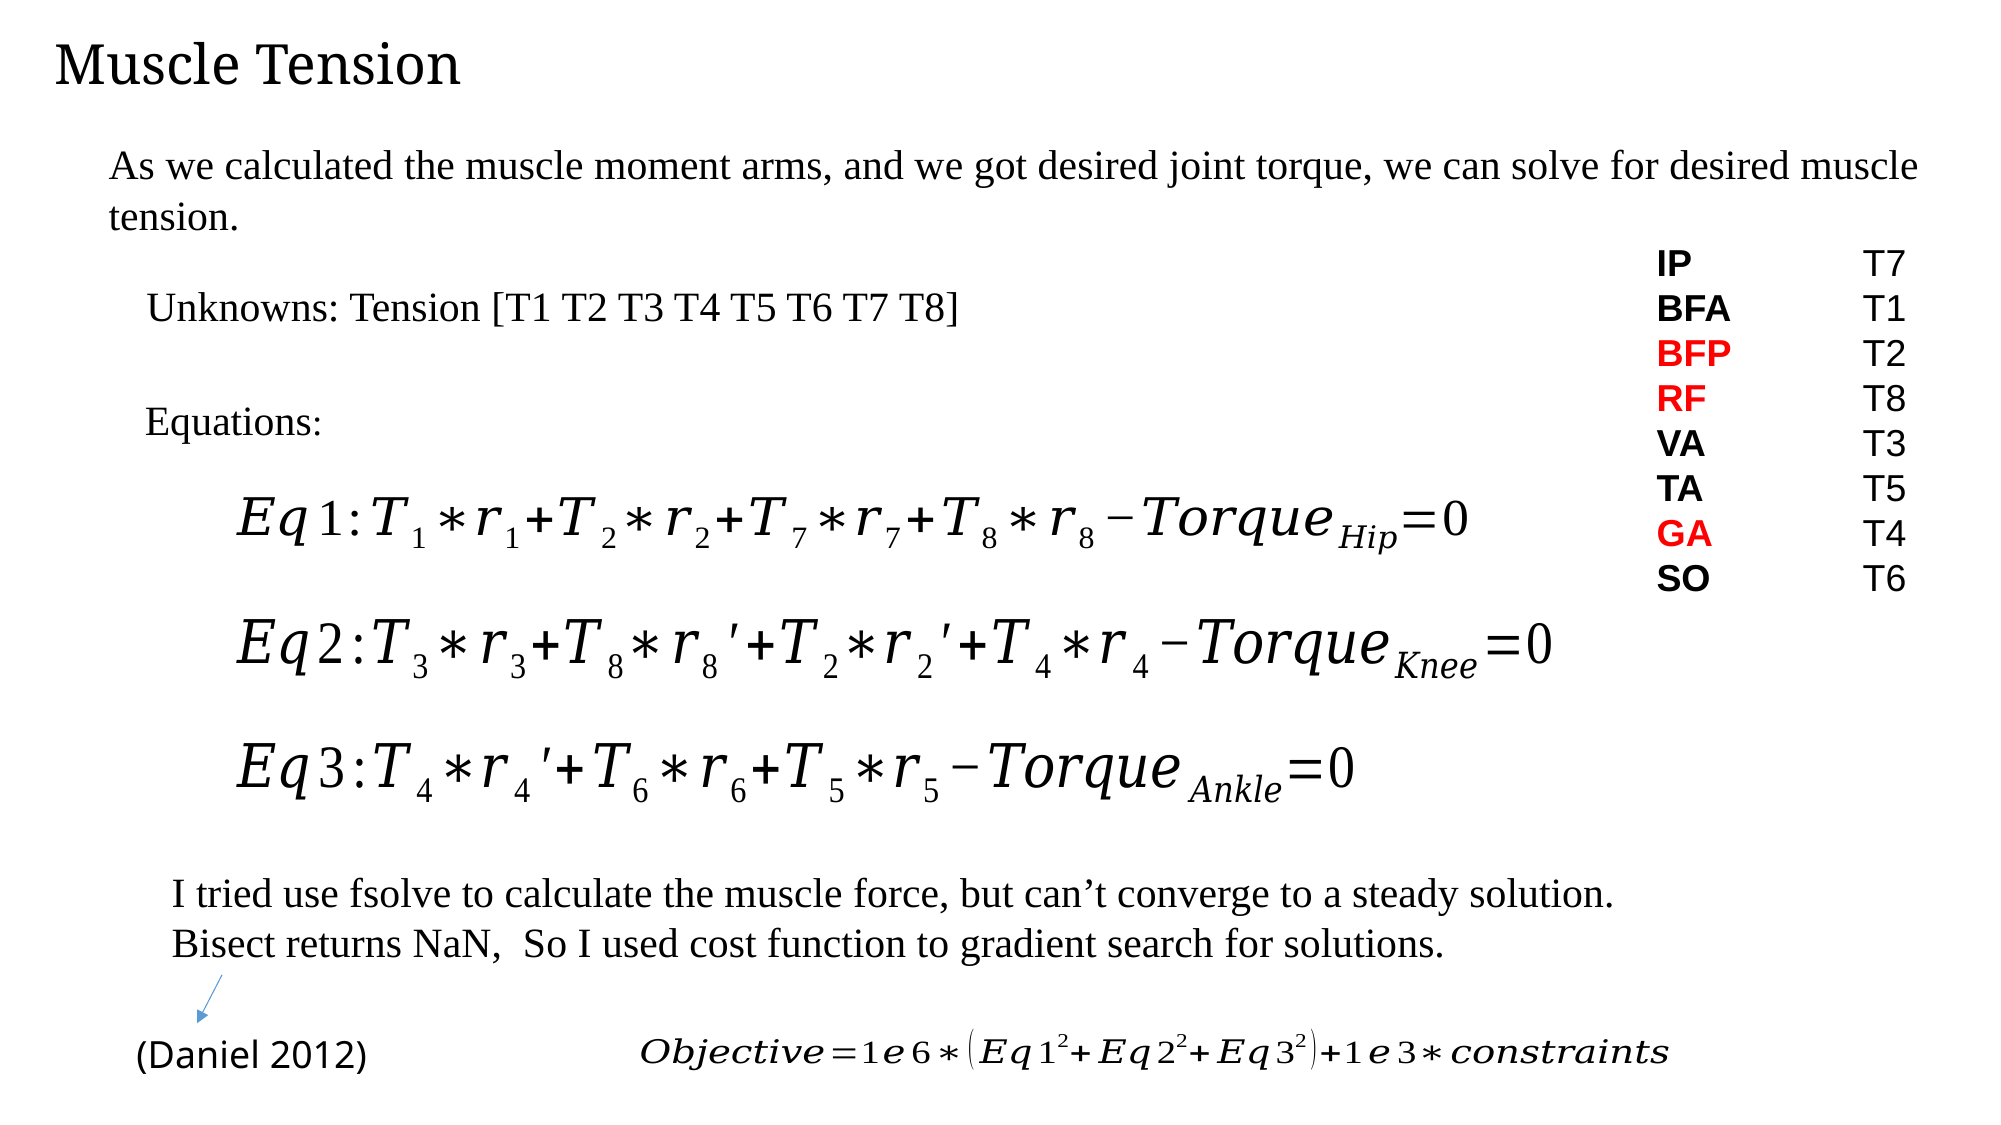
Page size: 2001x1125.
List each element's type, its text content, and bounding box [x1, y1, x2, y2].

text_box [233, 490, 1555, 811]
text_box I tried use fsolve to calculate the muscle force, but can’t converge to a steady solution. Bisect returns NaN, So I used cost function to gradient search for solutions. [156, 858, 1631, 974]
text_box Equations: [129, 386, 338, 451]
text_box (Daniel 2012) [121, 1023, 382, 1083]
text_box As we calculated the muscle moment arms, and we got desired joint torque, we can solve for desired muscle tension. [93, 130, 1943, 246]
text_box Unknowns: Tension [T1 T2 T3 T4 T5 T6 T7 T8] [131, 272, 975, 337]
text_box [197, 974, 223, 1024]
text_box Muscle Tension [39, 22, 478, 104]
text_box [1641, 231, 1943, 611]
